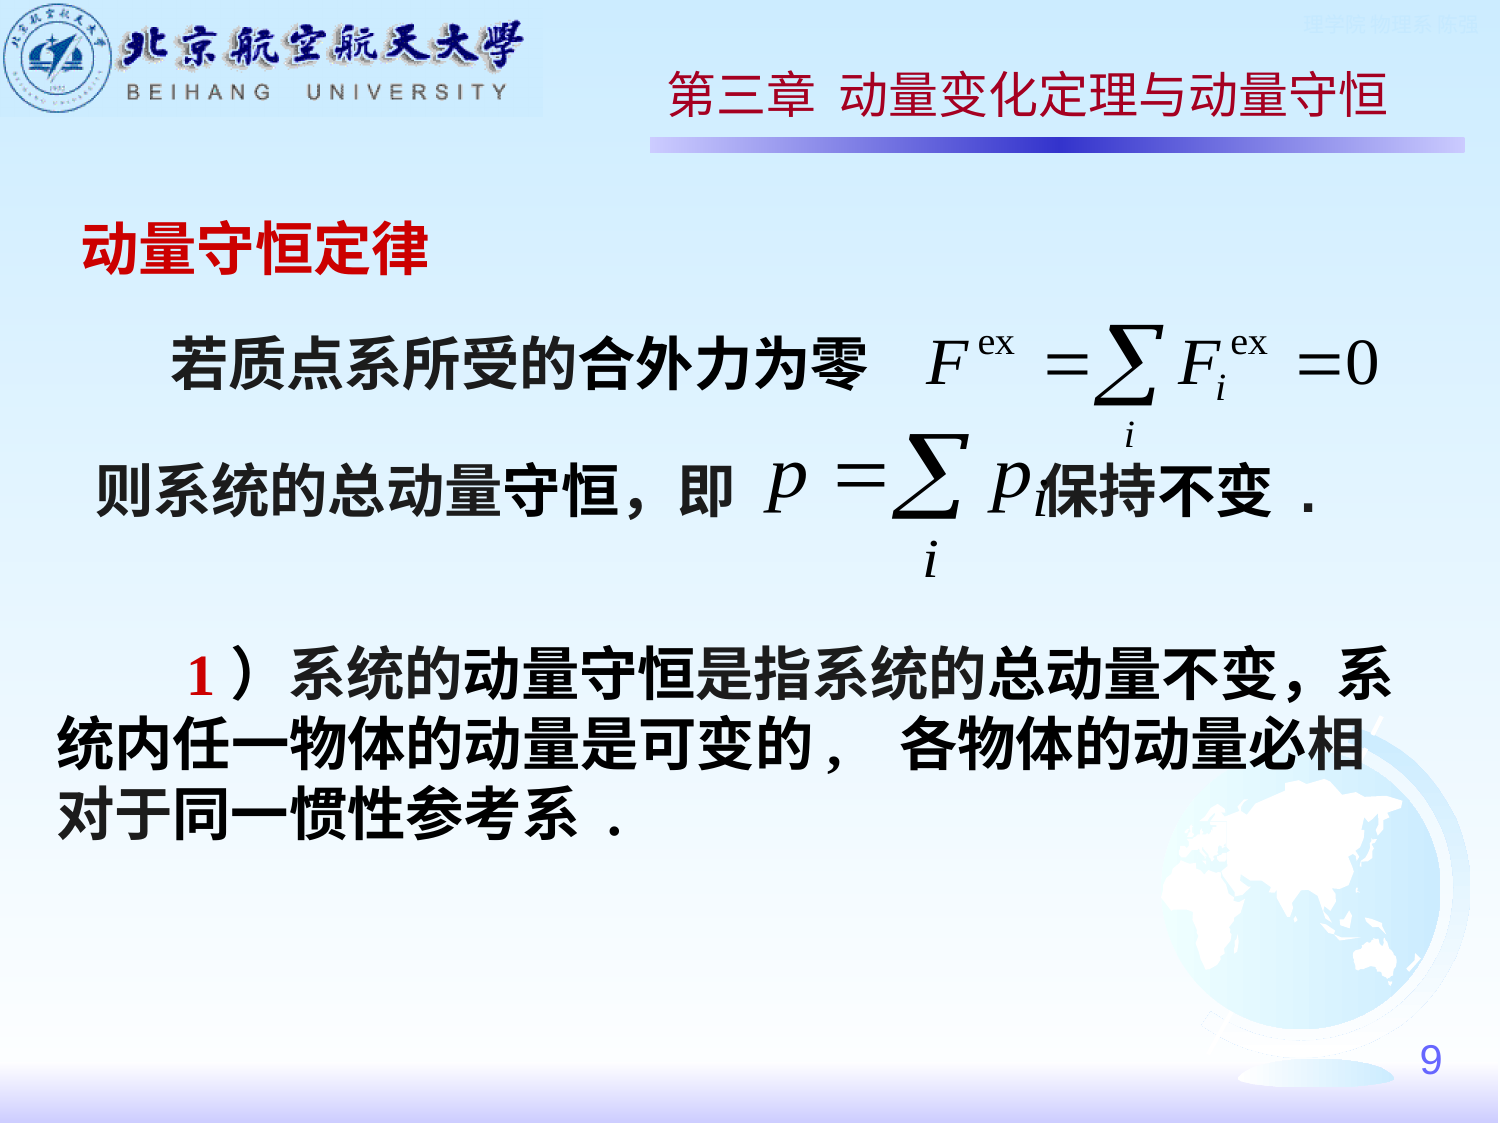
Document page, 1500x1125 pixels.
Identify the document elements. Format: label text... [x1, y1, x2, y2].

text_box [52, 204, 1404, 587]
text_box 第三章 动量变化定理与动量守恒 [572, 48, 1482, 138]
slide_number 9 [1145, 1024, 1459, 1101]
picture [0, 0, 543, 117]
text_box 1）系统的动量守恒是指系统的总动量不变，系统内任一物体的动量是可变的, 各物体的动量必相 对于同一惯性参考系 . [41, 629, 1442, 855]
